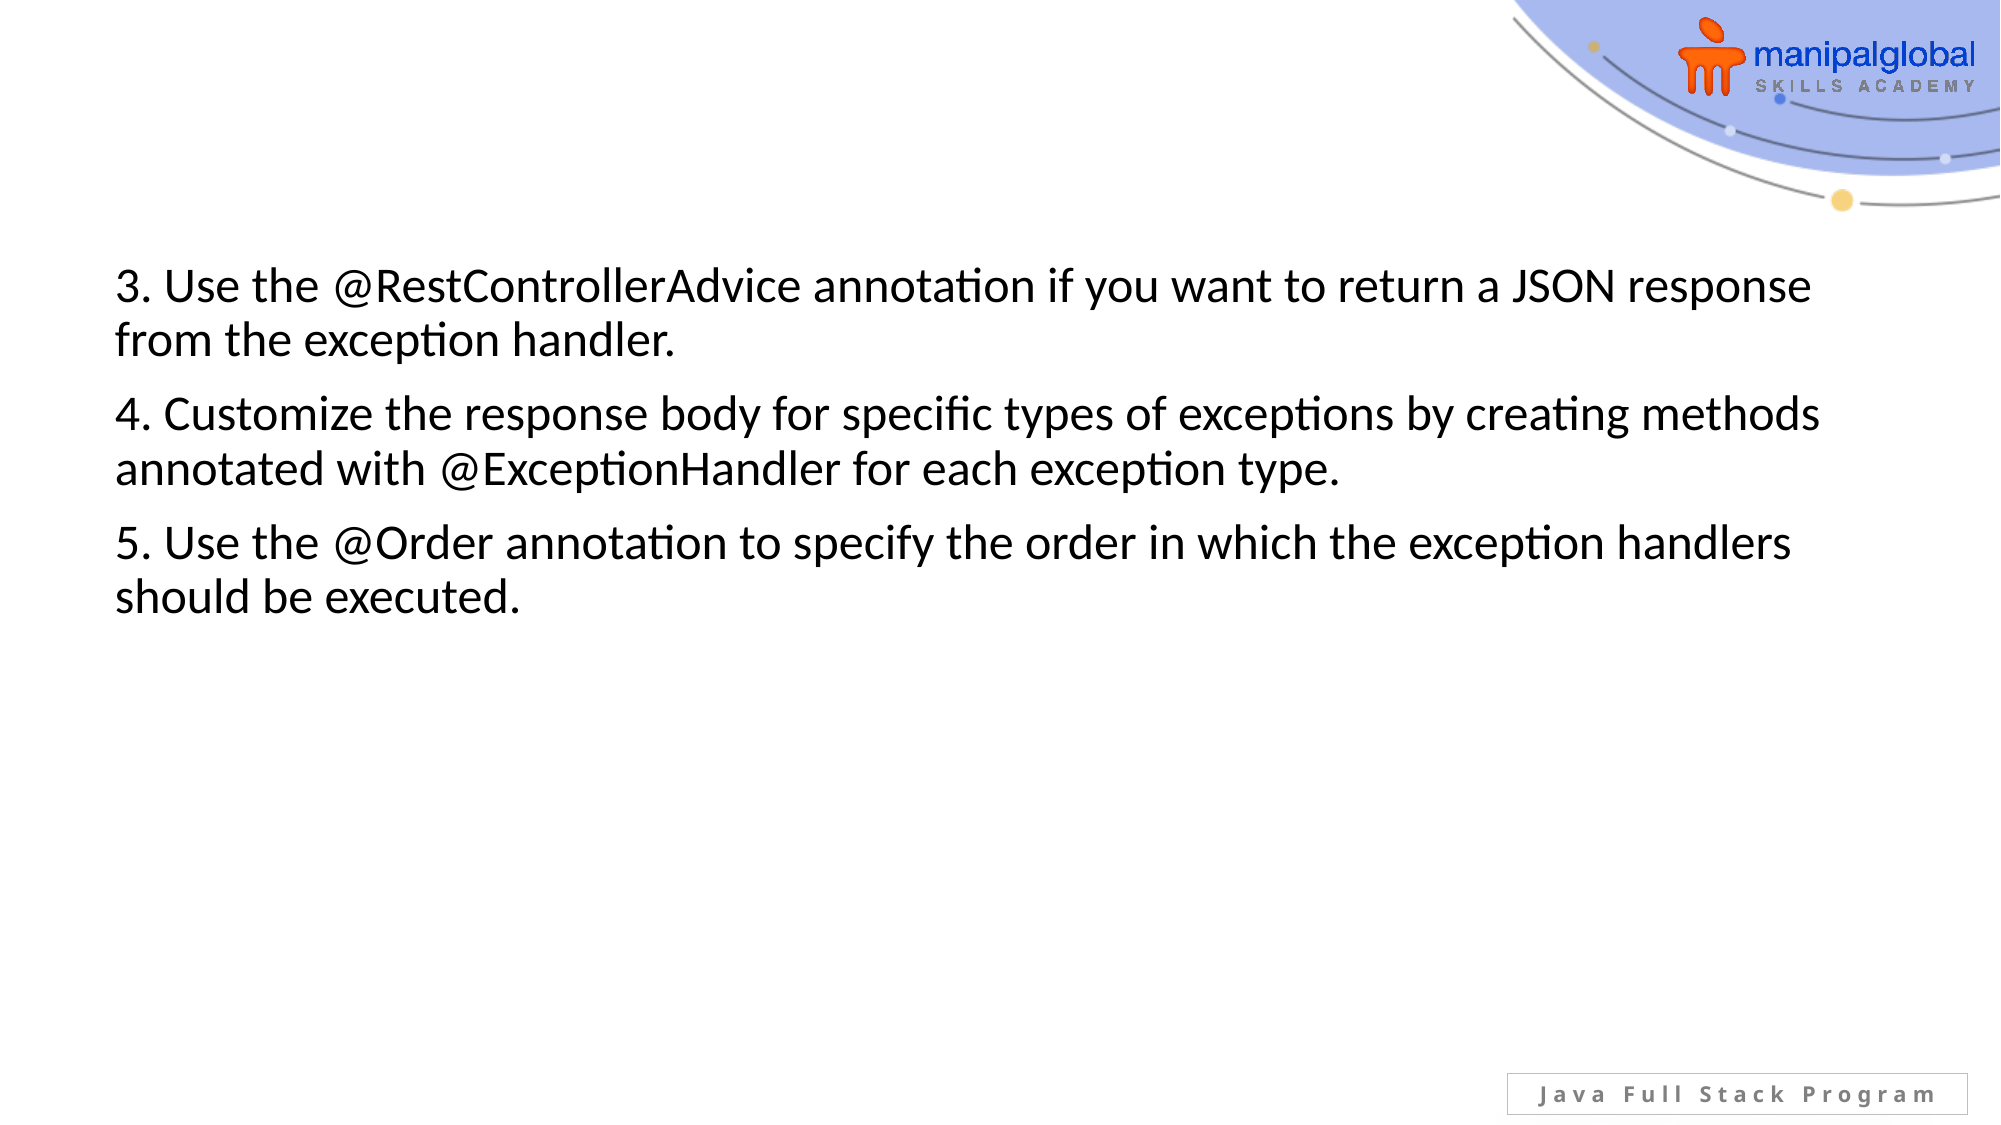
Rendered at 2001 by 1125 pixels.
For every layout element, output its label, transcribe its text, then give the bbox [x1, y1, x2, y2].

subtitle 3. Use the @RestControllerAdvice annotation if you want to return a JSON response from the exception handler. 4. Customize the response body for specific types of exceptions by creating methods annotated with @ExceptionHandler for each exception type. 5. Use the @Order annotation to specify the order in which the exception handlers should be executed. [99, 251, 1880, 1039]
picture [0, 0, 2000, 1125]
text_box Java Full Stack Program [1507, 1073, 1968, 1115]
